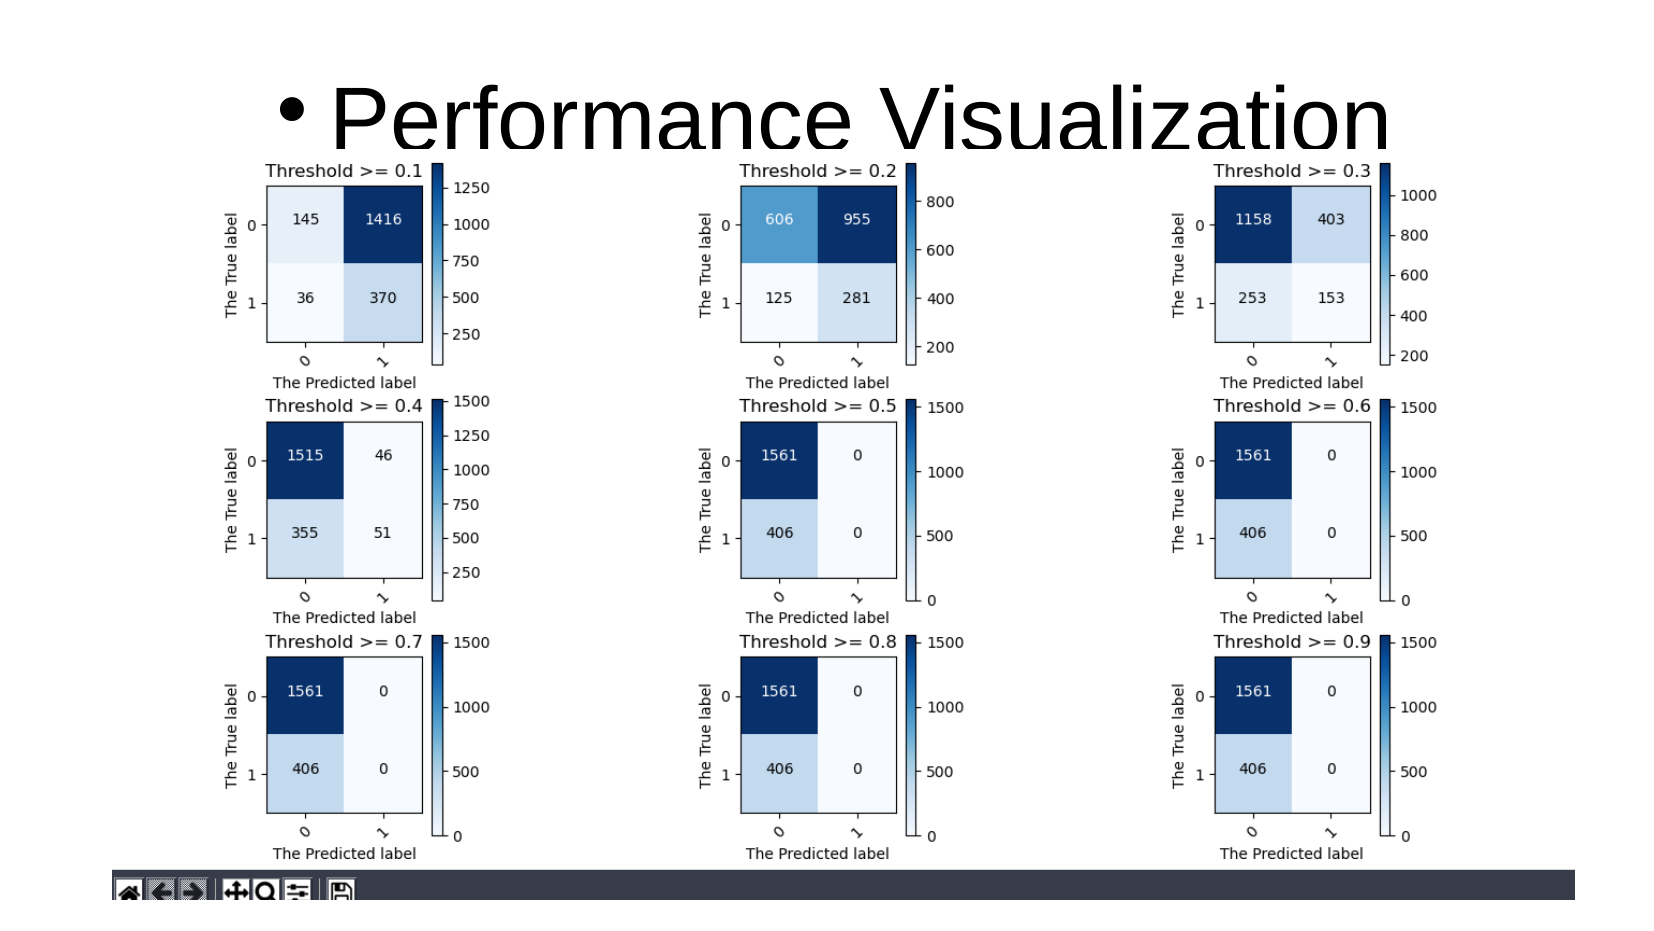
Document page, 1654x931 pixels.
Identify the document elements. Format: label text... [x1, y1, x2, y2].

picture [112, 149, 1576, 901]
title Performance Visualization [82, 37, 1571, 193]
